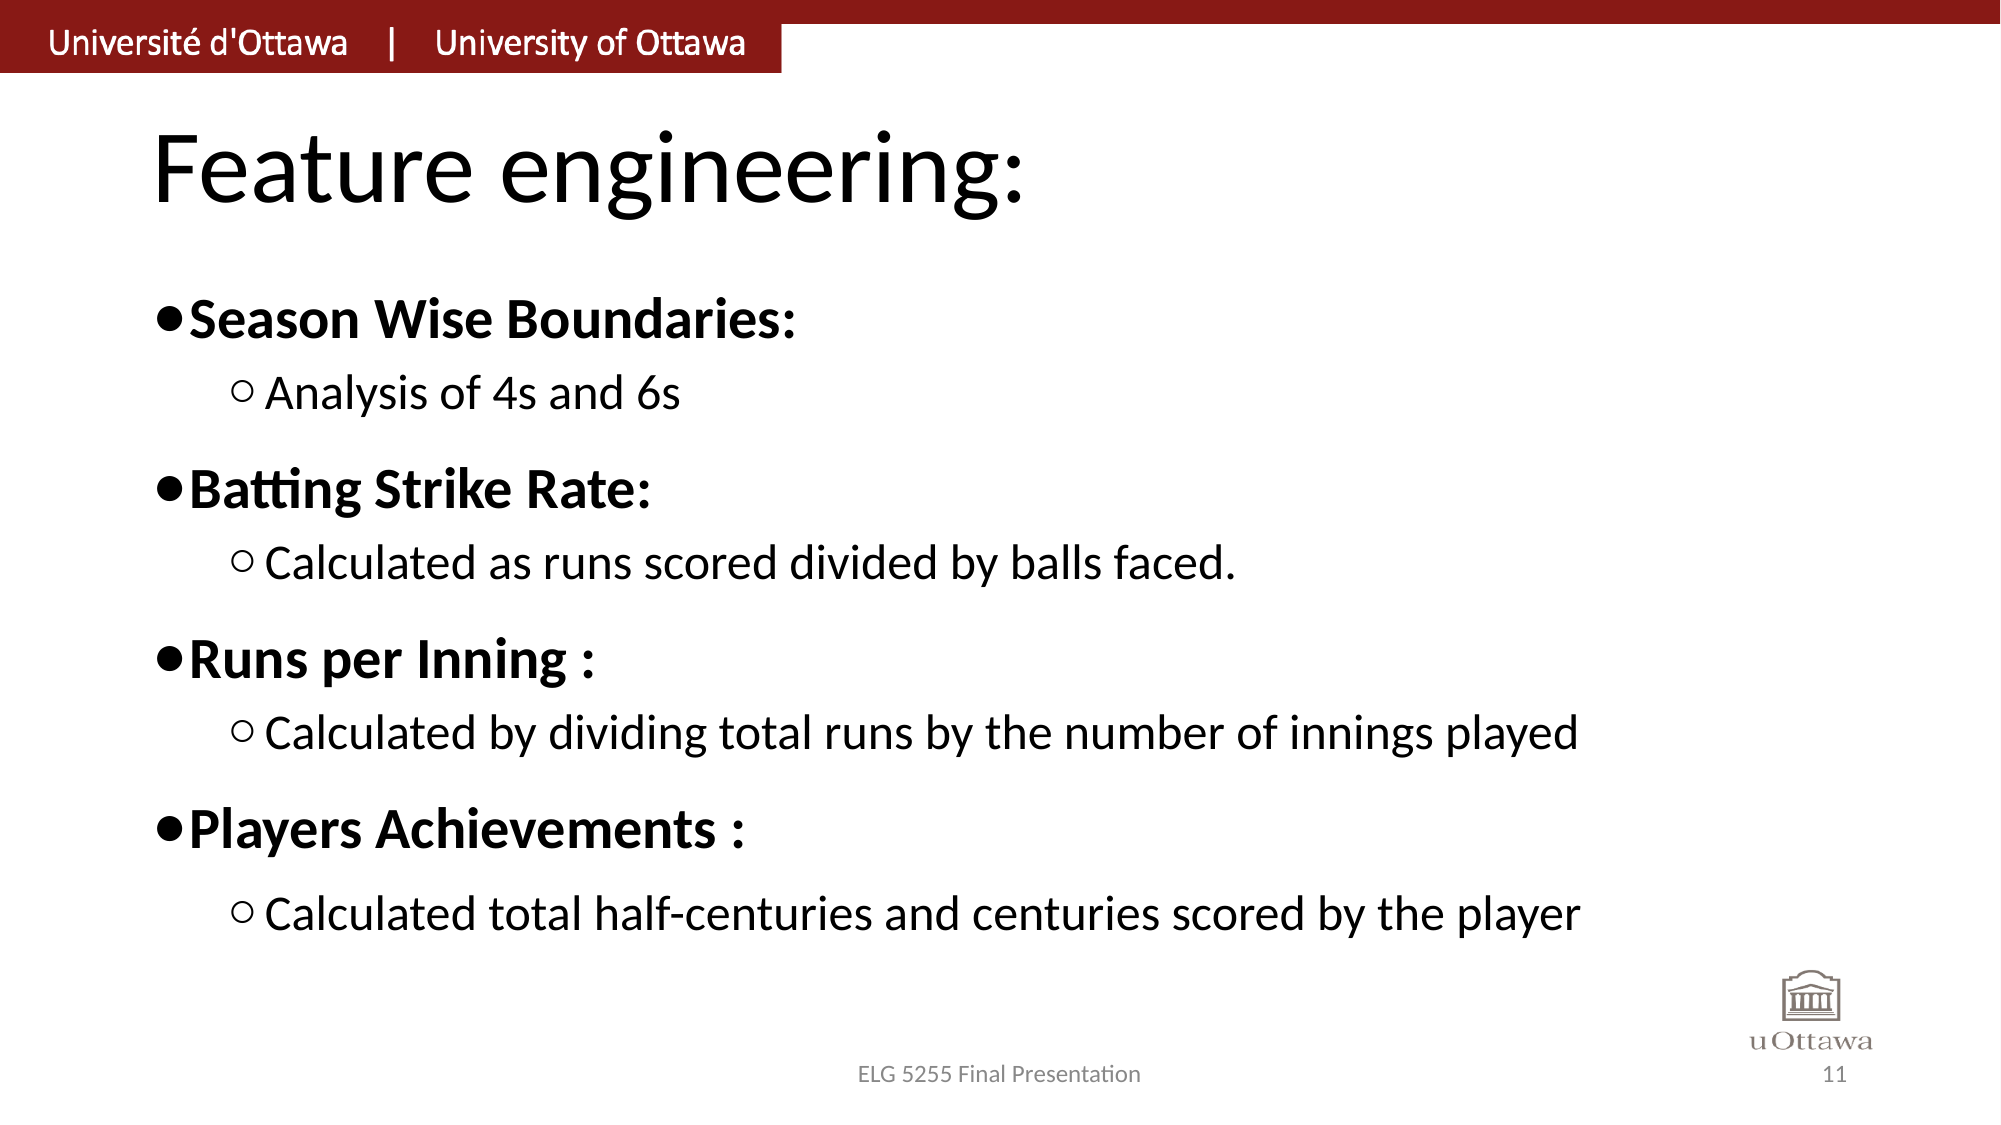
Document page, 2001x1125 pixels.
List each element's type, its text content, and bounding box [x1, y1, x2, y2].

list Season Wise Boundaries: Analysis of 4s and 6s Batting Strike Rate: Calculated as runs scored divided by balls faced. Runs per Inning : Calculated by dividing total runs by the number of innings played Players Achievements : Calculated total half-centuries and centuries scored by the player [137, 262, 1863, 1014]
picture [0, 0, 2001, 1125]
footer ELG 5255 Final Presentation [662, 1042, 1338, 1103]
title Feature engineering: [137, 59, 1863, 262]
slide_number 11 [1412, 1042, 1863, 1103]
